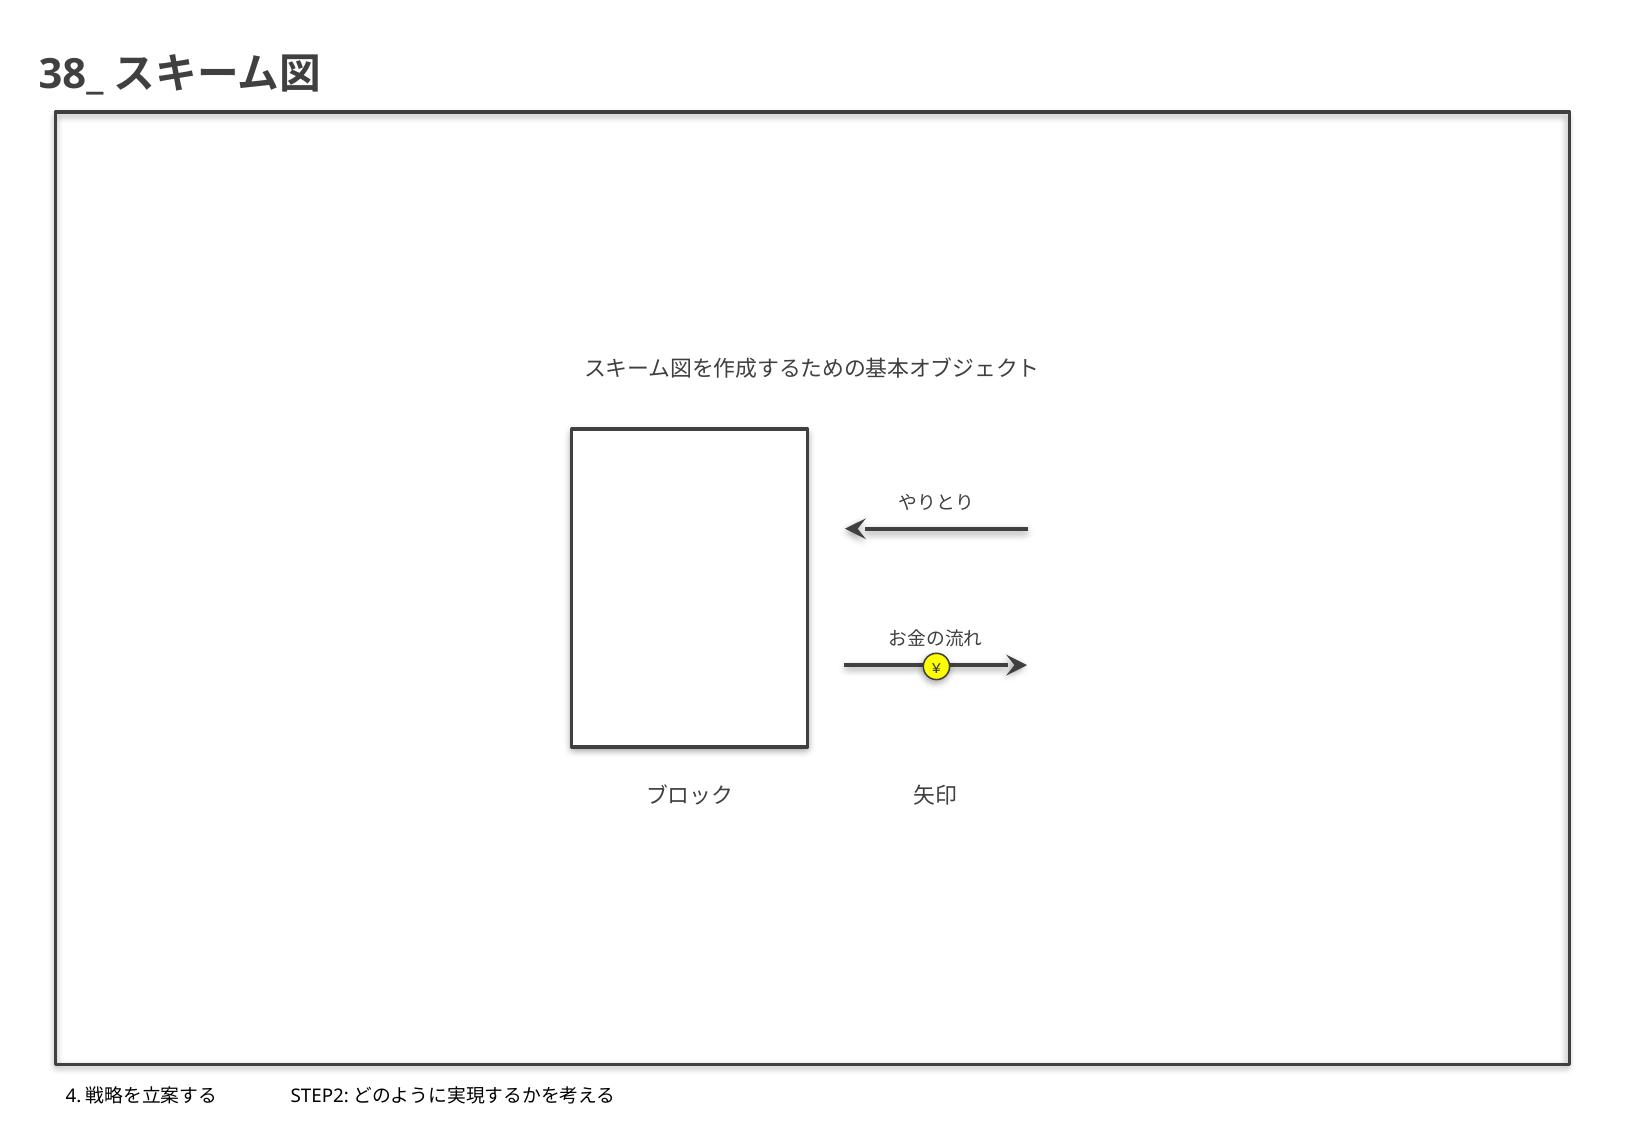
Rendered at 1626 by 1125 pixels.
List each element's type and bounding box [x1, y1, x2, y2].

text_box [23, 39, 336, 104]
text_box [275, 1076, 631, 1114]
text_box [50, 1076, 232, 1114]
text_box [55, 111, 1570, 1065]
